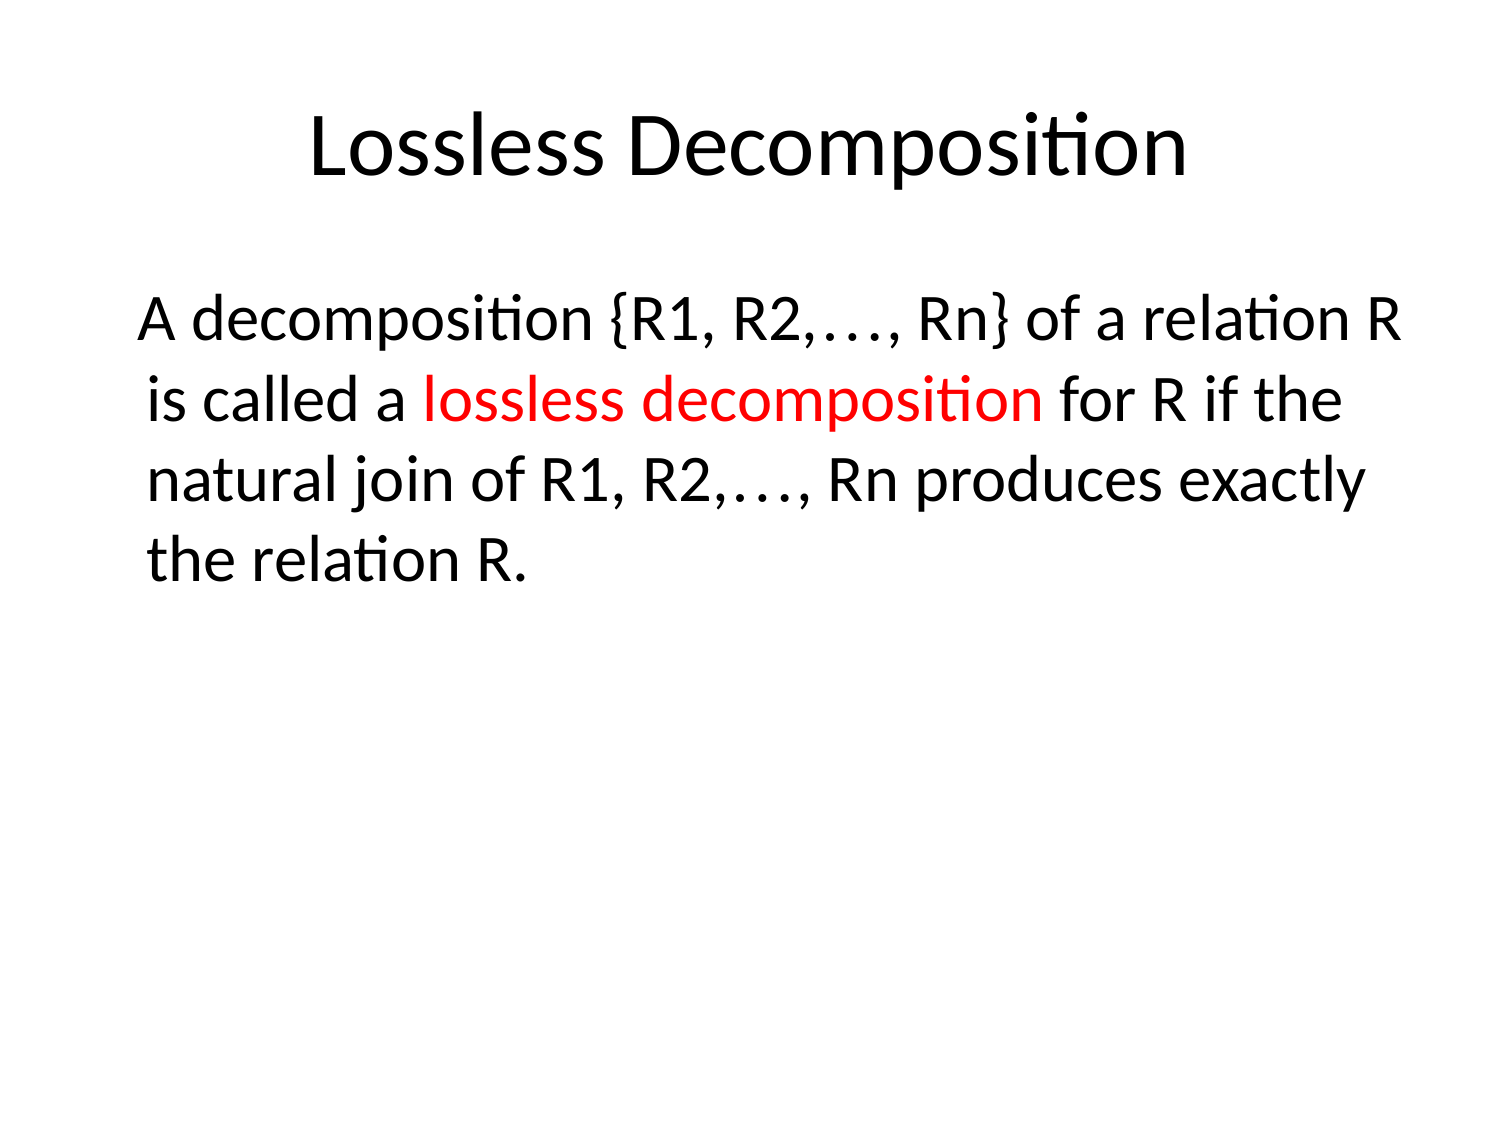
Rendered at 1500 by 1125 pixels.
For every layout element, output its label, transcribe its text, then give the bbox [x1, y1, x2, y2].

title Lossless Decomposition [75, 45, 1425, 233]
list A decomposition {R1, R2,…, Rn} of a relation R is called a lossless decomposition for R if the natural join of R1, R2,…, Rn produces exactly the relation R. [75, 262, 1425, 1005]
